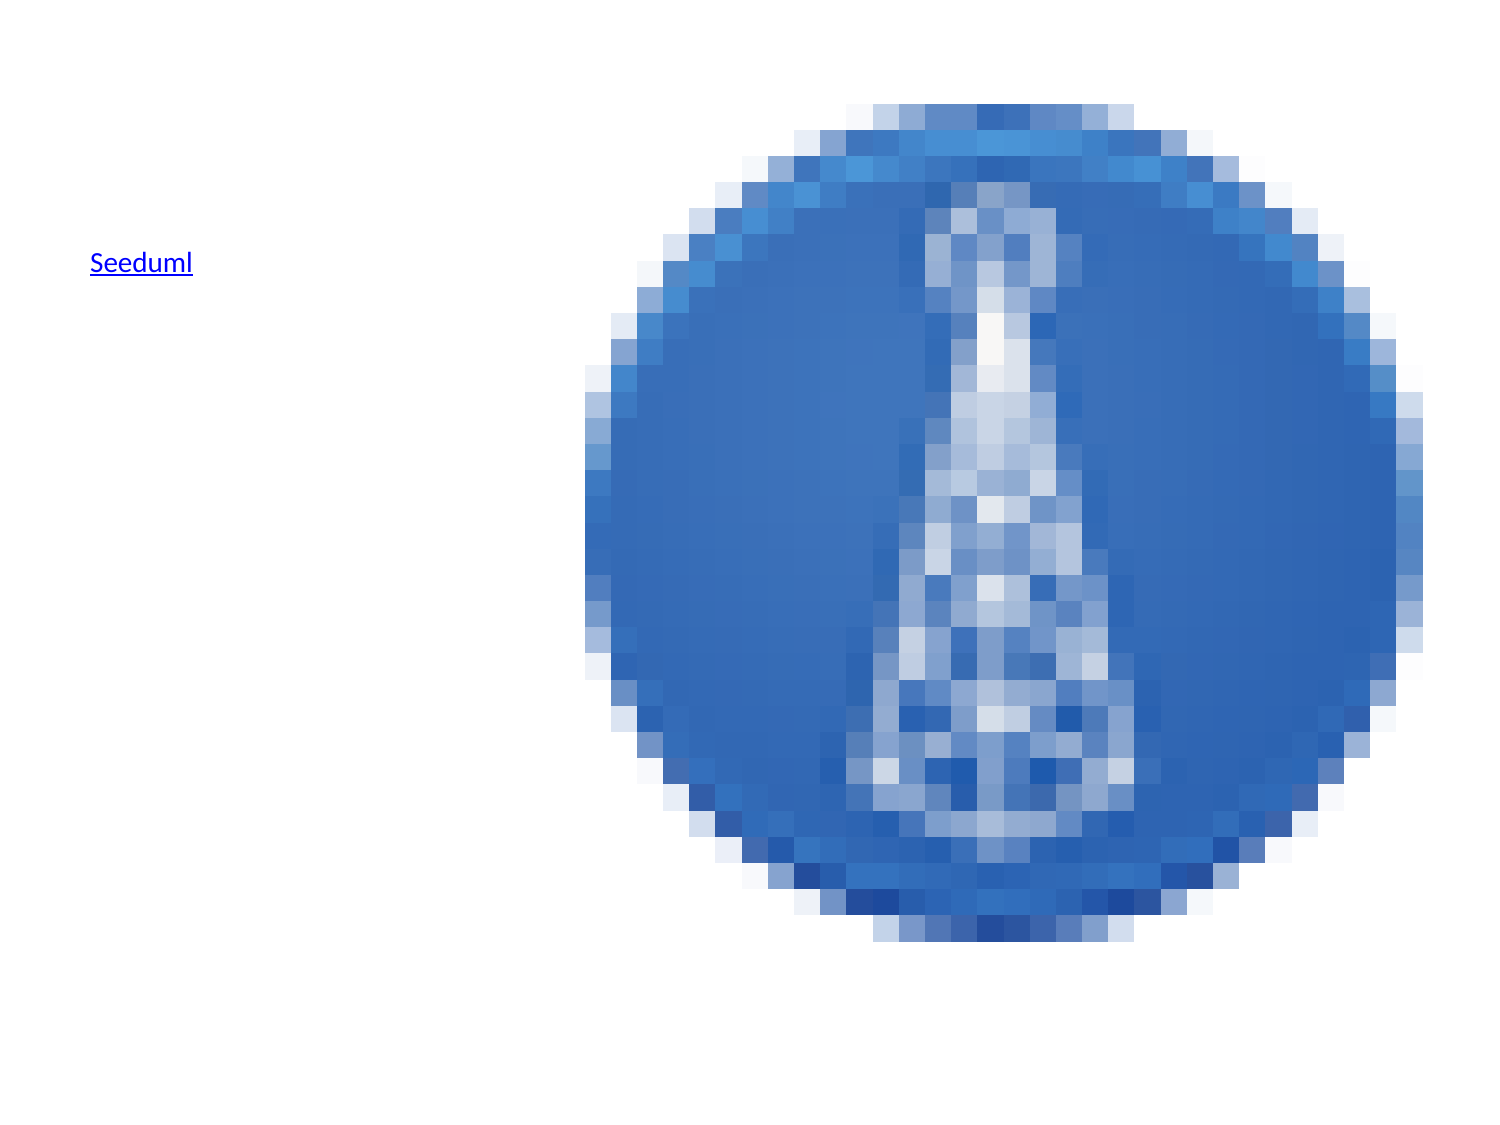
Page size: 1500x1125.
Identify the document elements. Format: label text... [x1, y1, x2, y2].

picture [585, 103, 1424, 942]
list Seeduml [75, 235, 569, 1005]
